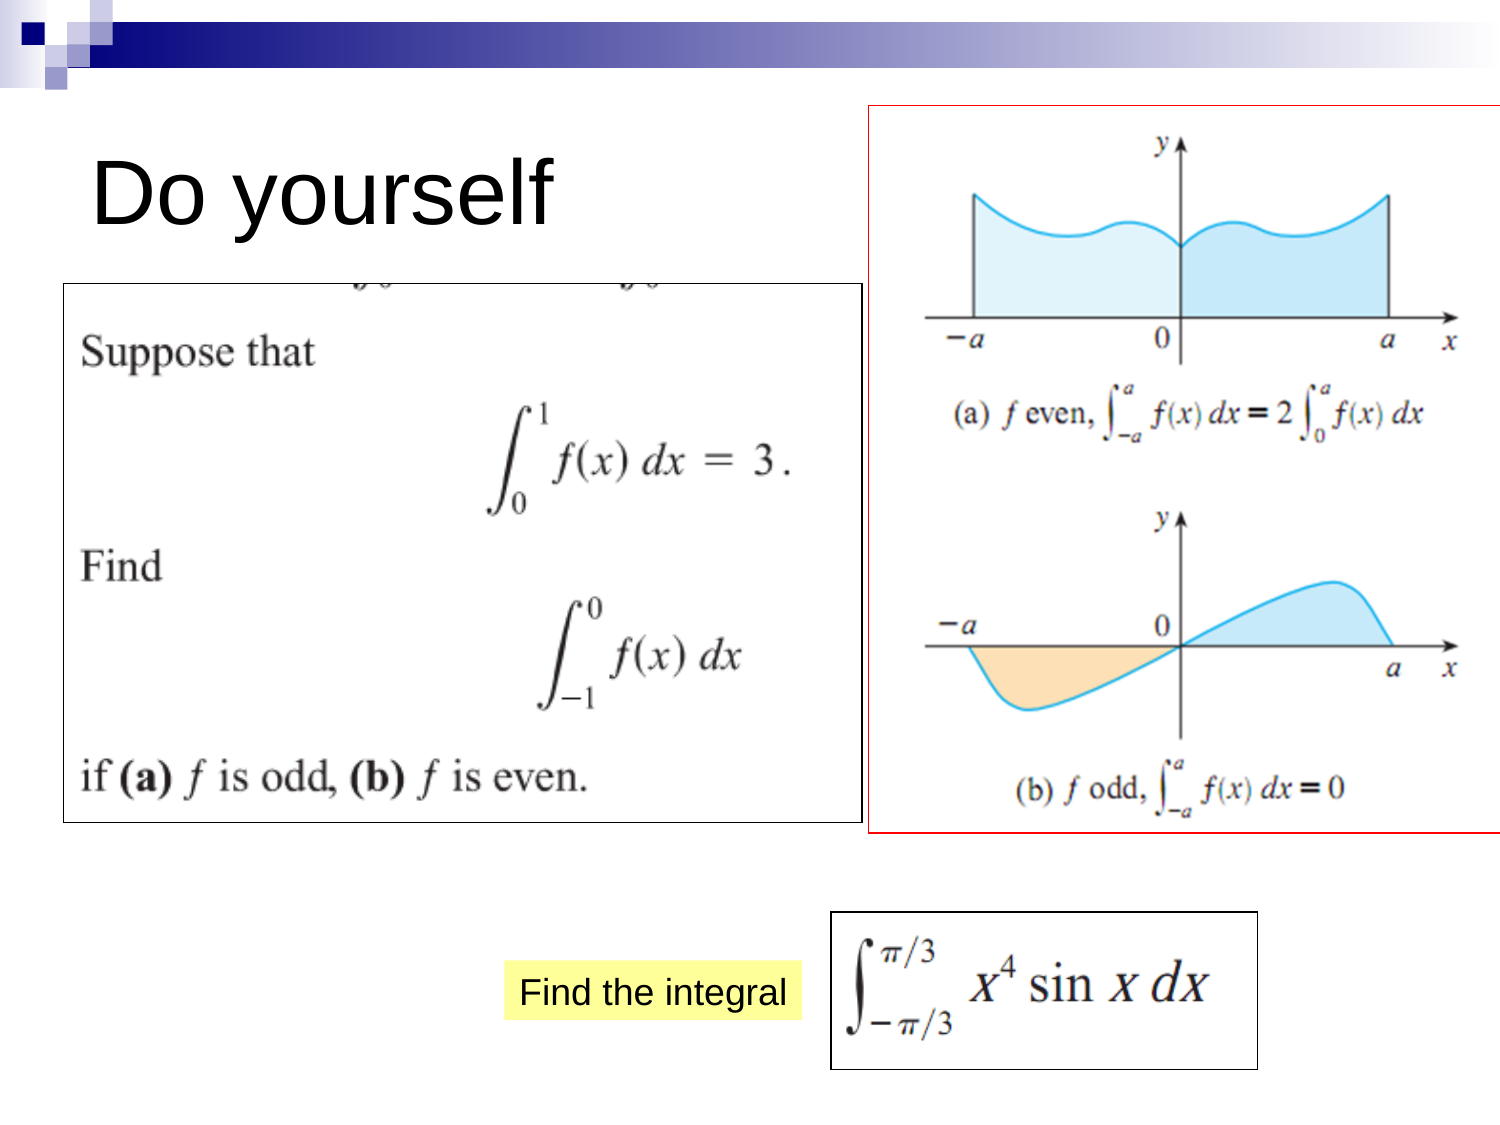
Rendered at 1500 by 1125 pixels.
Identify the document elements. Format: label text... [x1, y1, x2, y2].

picture [831, 912, 1257, 1069]
picture [64, 284, 862, 822]
title Do yourself [75, 75, 1425, 300]
text_box Find the integral [504, 960, 803, 1021]
picture [869, 106, 1500, 833]
